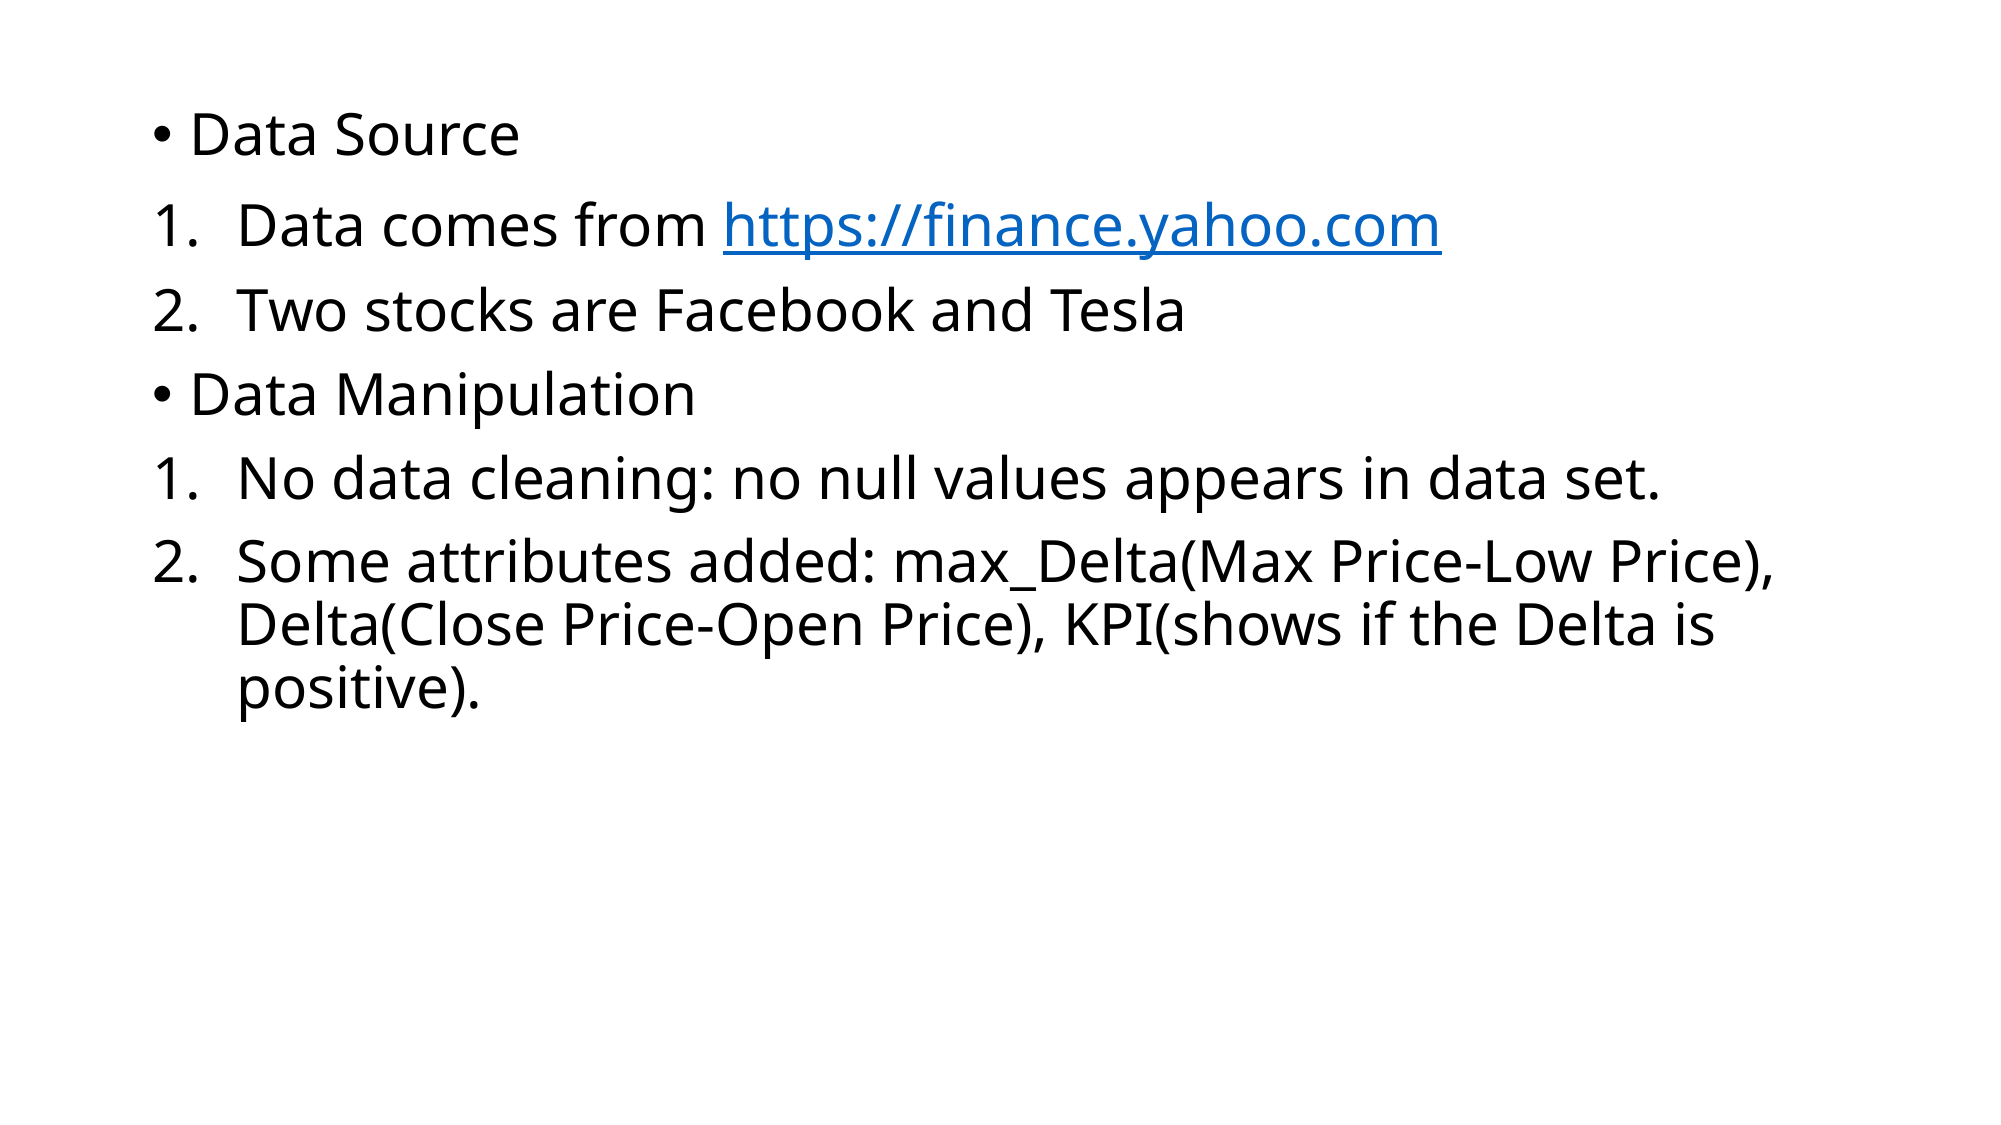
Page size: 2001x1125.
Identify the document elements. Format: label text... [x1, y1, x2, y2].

list Data Source Data comes from https://finance.yahoo.com Two stocks are Facebook and Tesla Data Manipulation No data cleaning: no null values appears in data set. Some attributes added: max_Delta(Max Price-Low Price), Delta(Close Price-Open Price), KPI(shows if the Delta is positive). [137, 97, 1863, 1014]
